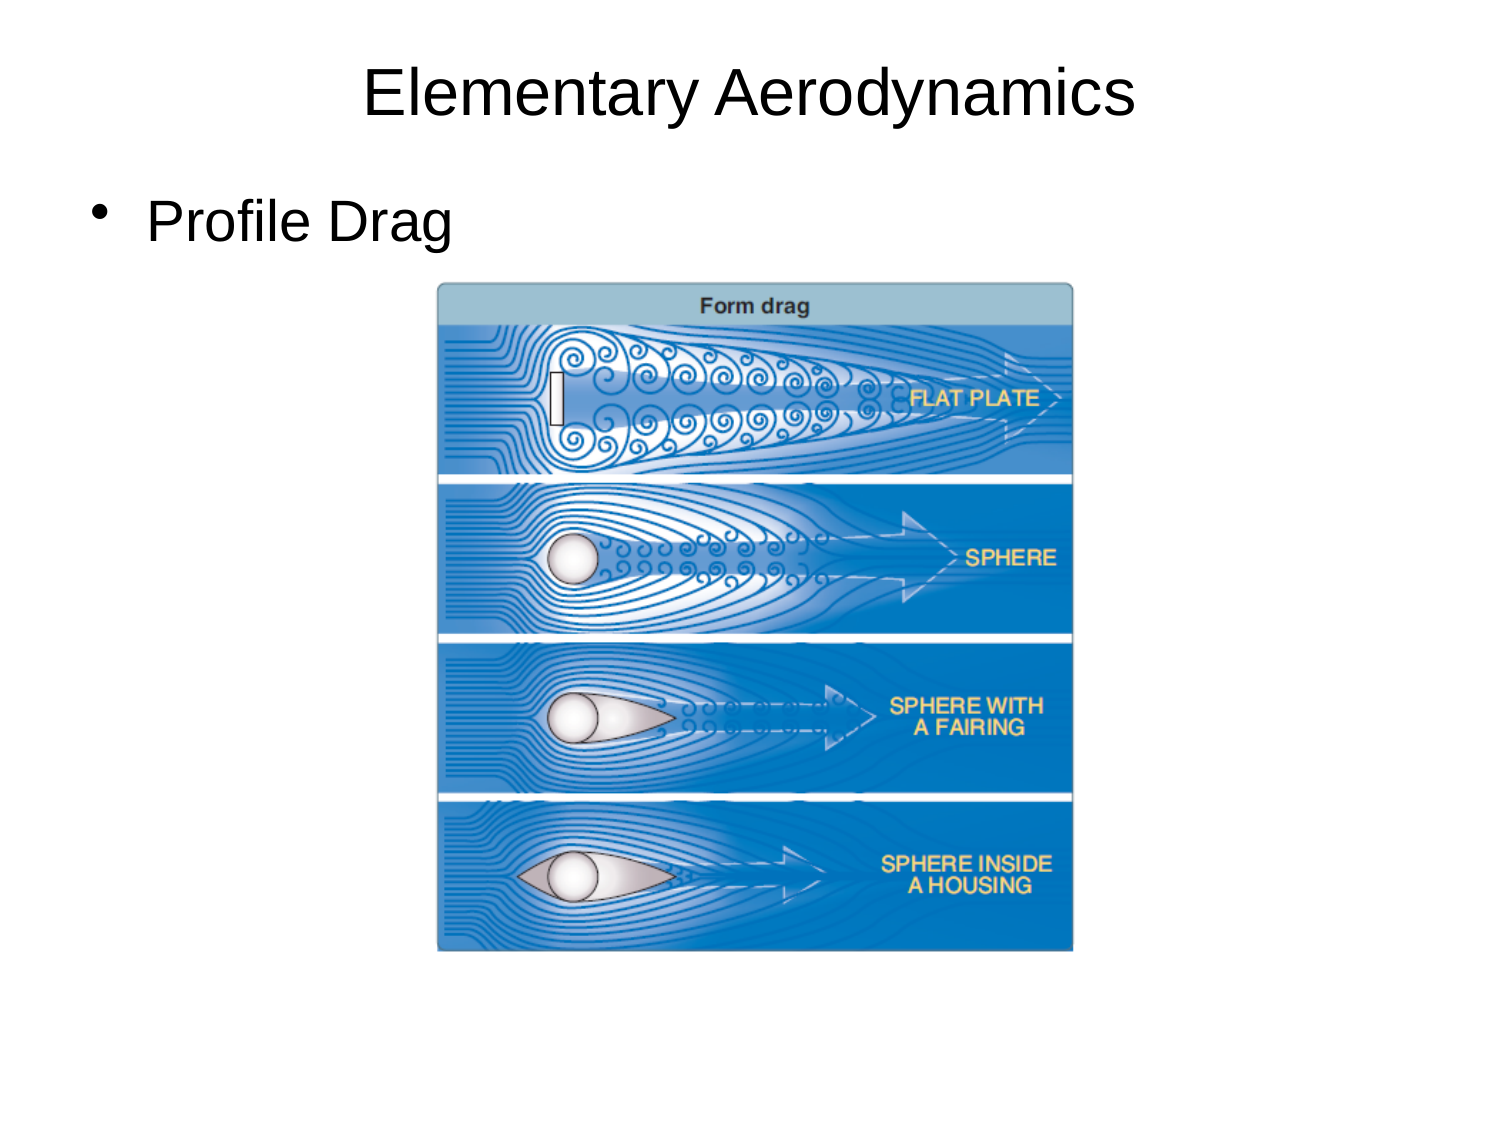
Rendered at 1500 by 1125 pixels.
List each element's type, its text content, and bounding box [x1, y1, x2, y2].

picture [426, 267, 1098, 959]
list Profile Drag [74, 175, 1426, 1006]
title Elementary Aerodynamics [74, 29, 1426, 149]
